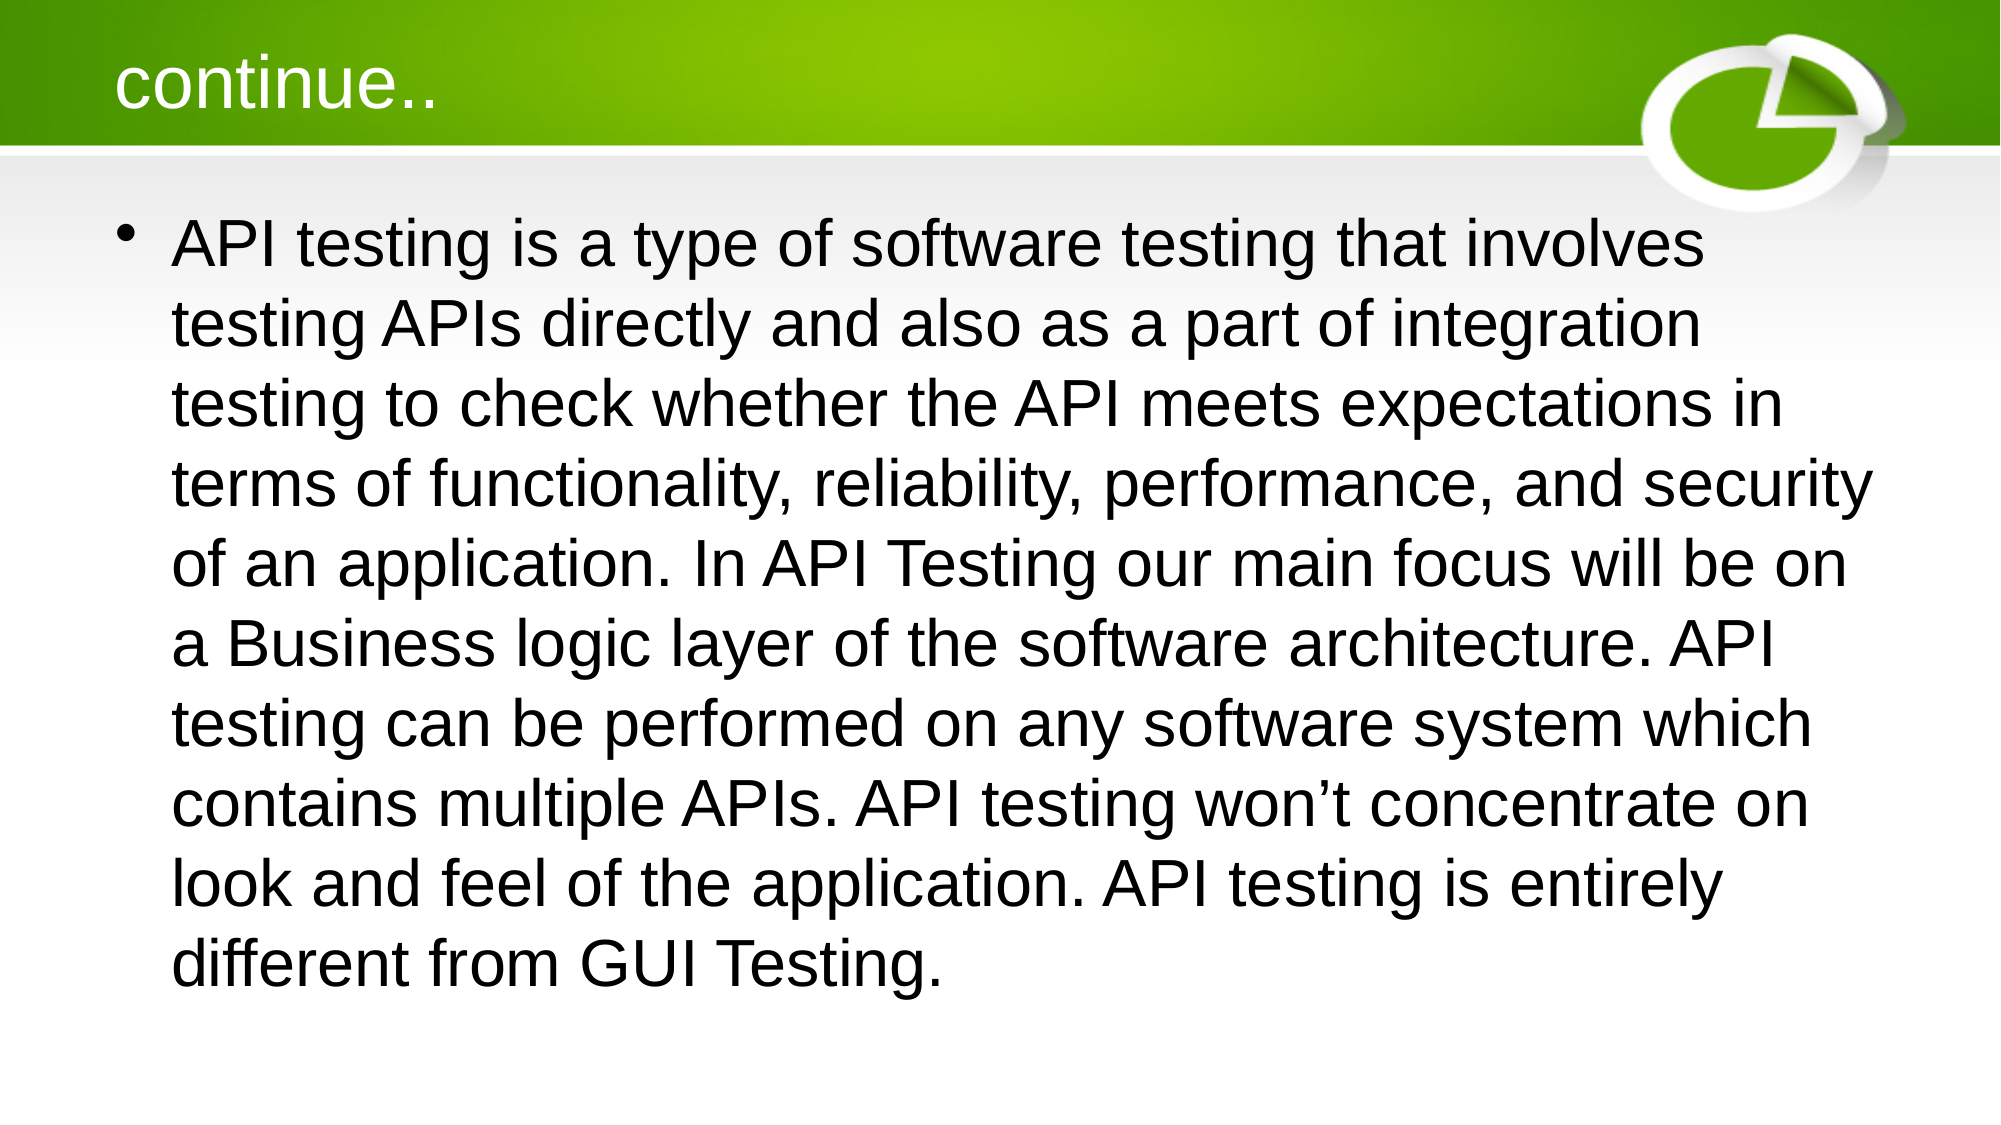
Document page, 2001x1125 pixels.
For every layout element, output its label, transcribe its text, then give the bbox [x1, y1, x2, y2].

title continue.. [99, 30, 1901, 127]
picture [0, 0, 2001, 1125]
list API testing is a type of software testing that involves testing APIs directly and also as a part of integration testing to check whether the API meets expectations in terms of functionality, reliability, performance, and security of an application. In API Testing our main focus will be on a Business logic layer of the software architecture. API testing can be performed on any software system which contains multiple APIs. API testing won’t concentrate on look and feel of the application. API testing is entirely different from GUI Testing. [99, 192, 1901, 1006]
